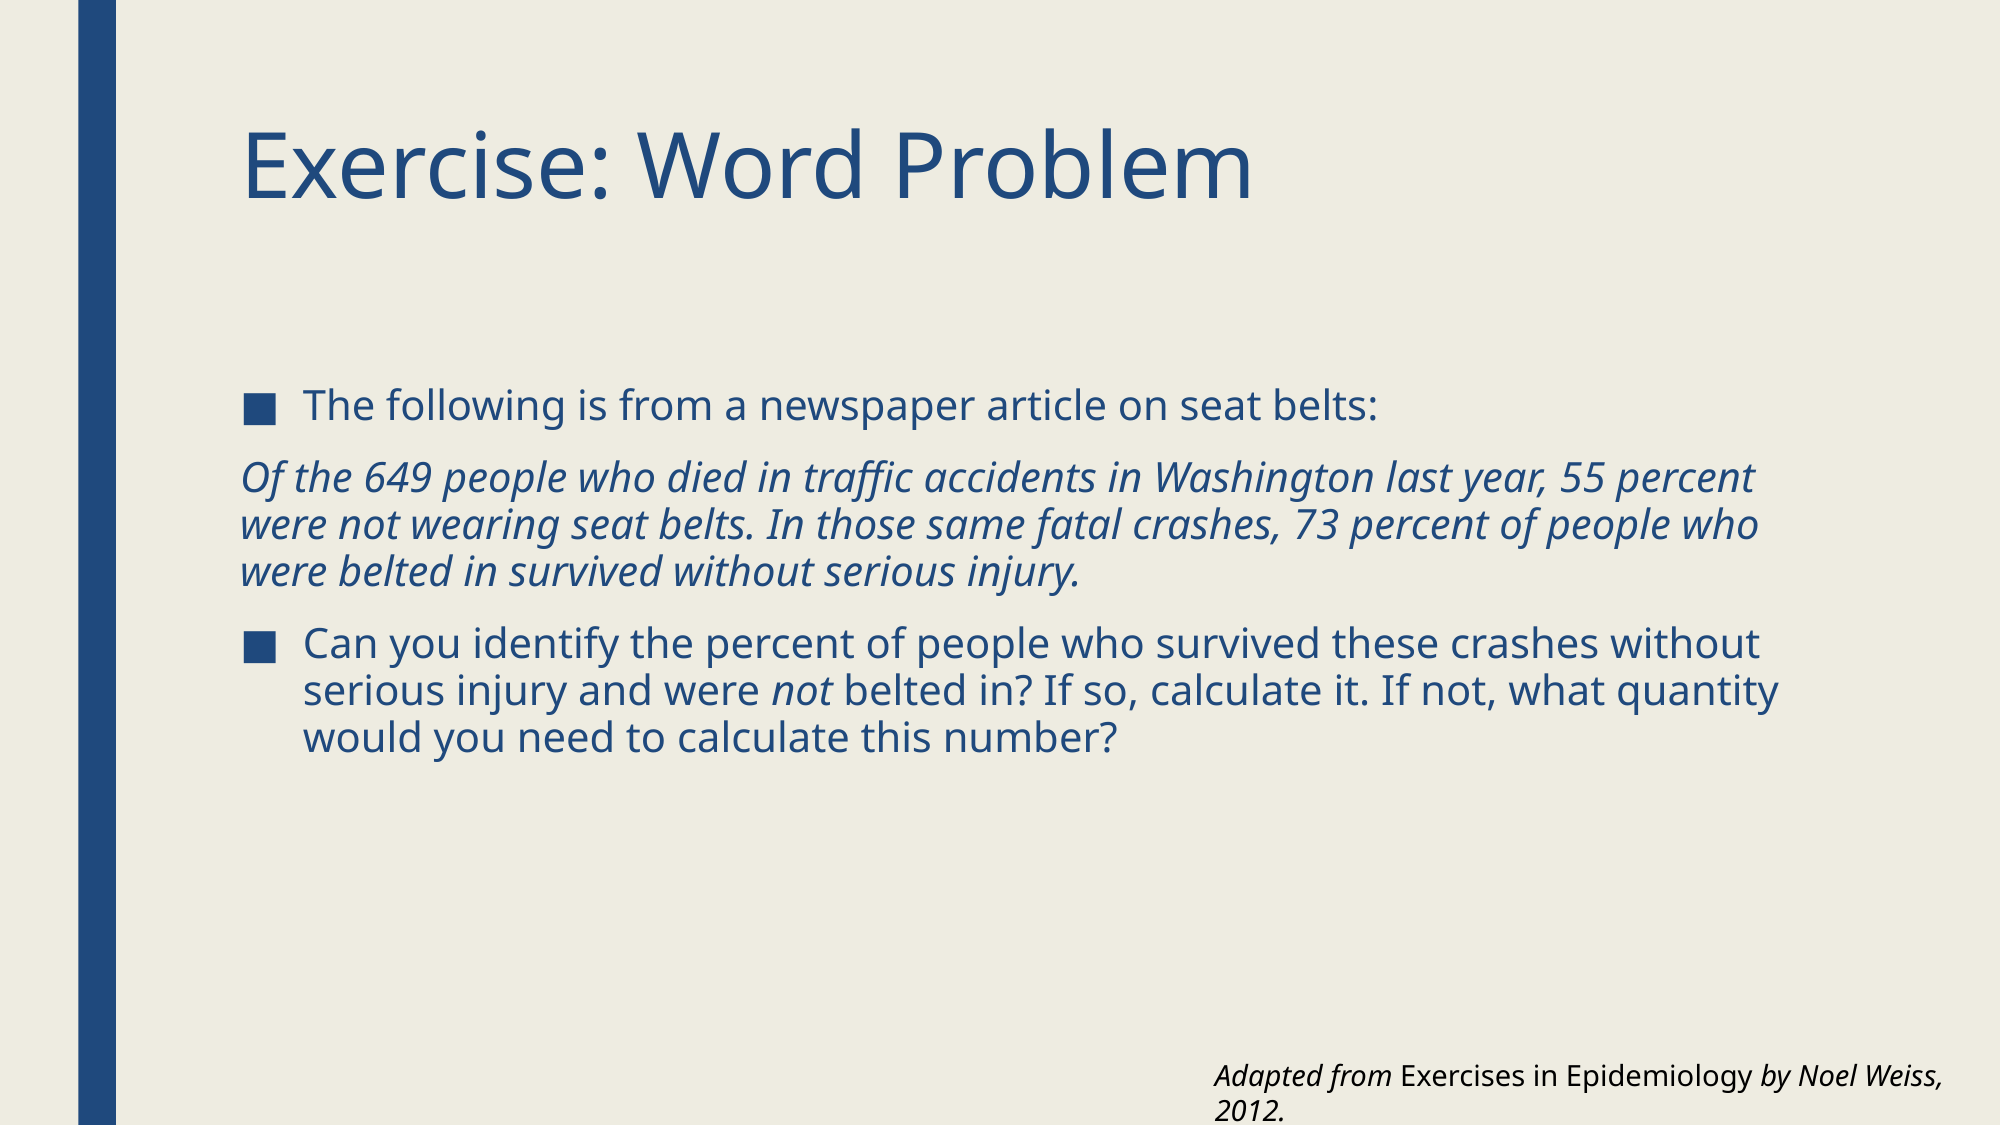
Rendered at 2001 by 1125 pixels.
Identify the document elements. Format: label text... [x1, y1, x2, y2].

title Exercise: Word Problem [225, 112, 1800, 357]
text_box Adapted from Exercises in Epidemiology by Noel Weiss, 2012. [1200, 1049, 2000, 1125]
list The following is from a newspaper article on seat belts: Of the 649 people who died in traffic accidents in Washington last year, 55 percent were not wearing seat belts. In those same fatal crashes, 73 percent of people who were belted in survived without serious injury. Can you identify the percent of people who survived these crashes without serious injury and were not belted in? If so, calculate it. If not, what quantity would you need to calculate this number? [225, 375, 1800, 963]
